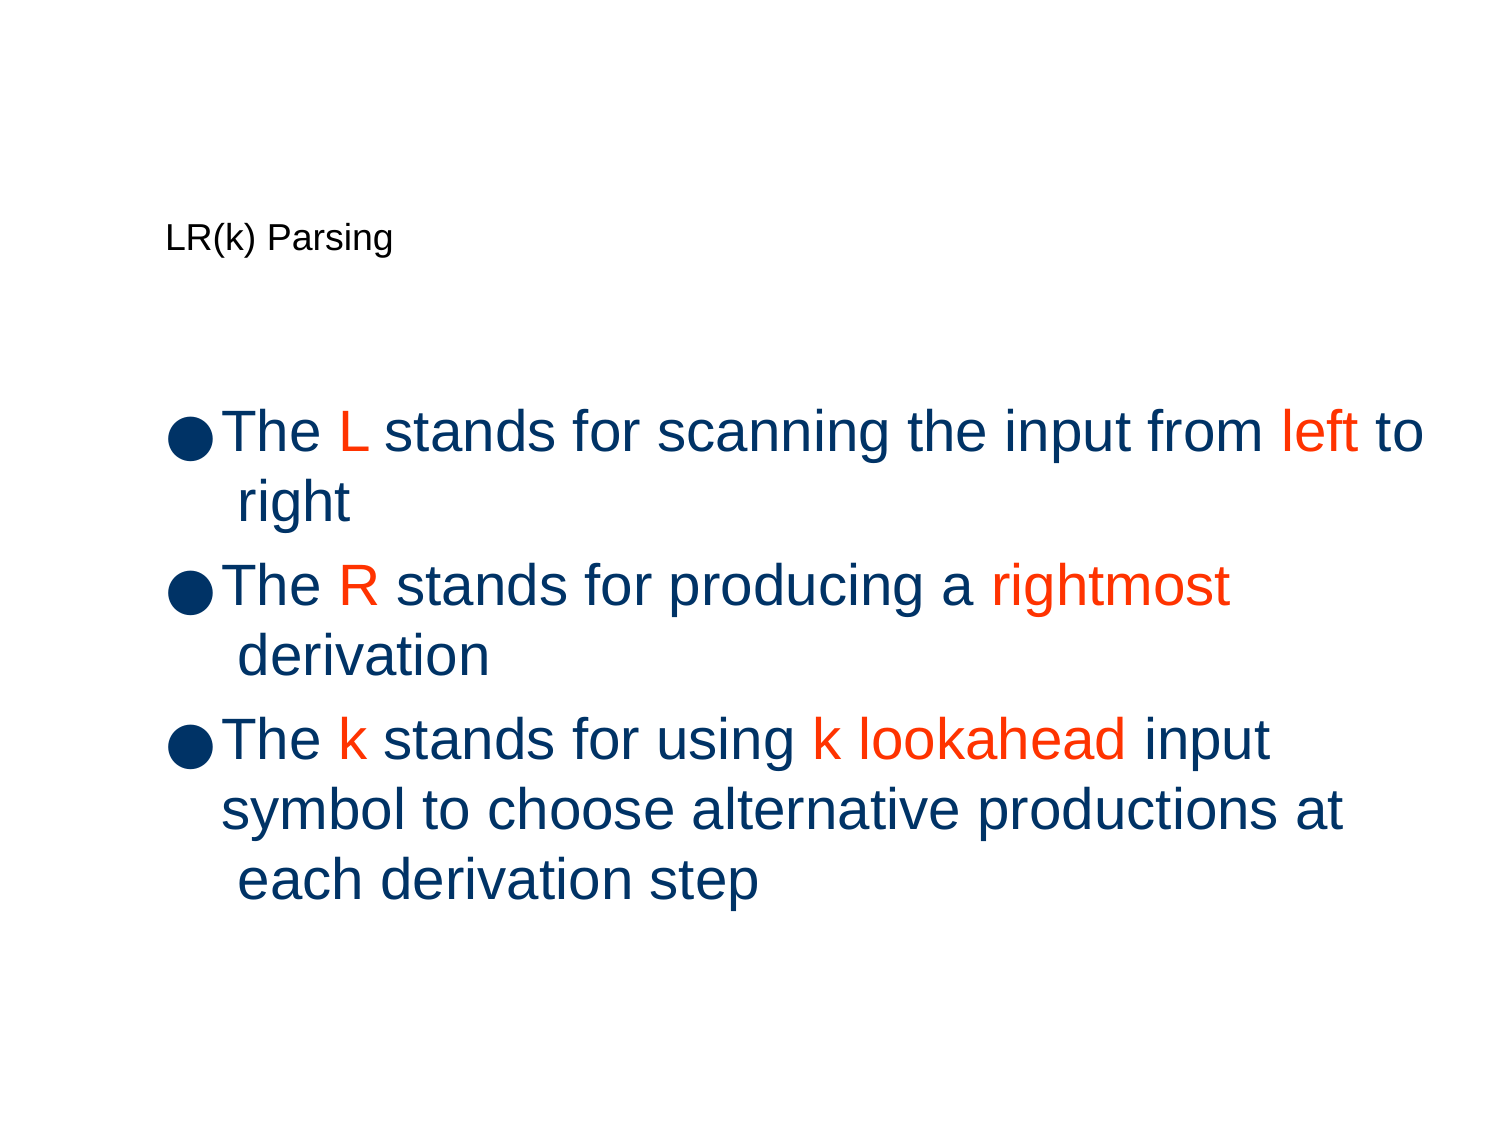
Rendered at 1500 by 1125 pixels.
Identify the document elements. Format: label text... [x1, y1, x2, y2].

title LR(k) Parsing [162, 211, 655, 391]
text_box The L stands for scanning the input from left to right The R stands for producing a rightmost derivation The k stands for using k lookahead input symbol to choose alternative productions at each derivation step [162, 391, 1428, 912]
